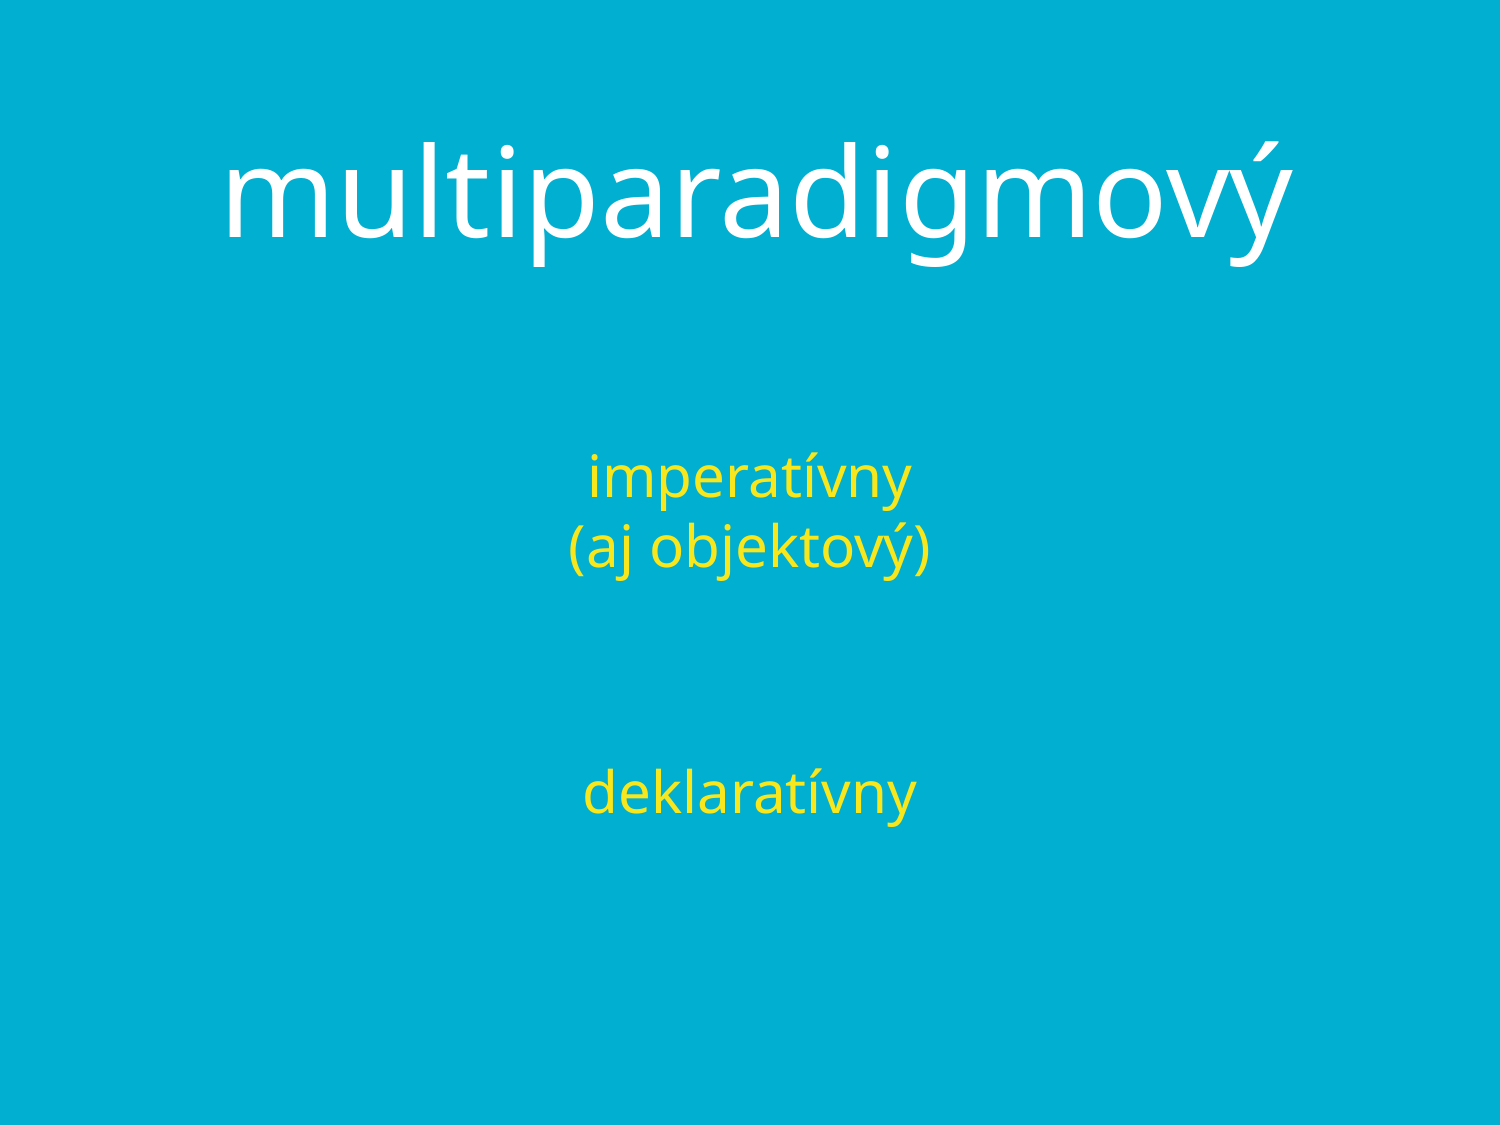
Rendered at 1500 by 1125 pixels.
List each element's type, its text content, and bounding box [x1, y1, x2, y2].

text_box imperatívny (aj objektový) [554, 431, 946, 587]
text_box deklaratívny [568, 747, 932, 833]
text_box multiparadigmový [204, 105, 1309, 270]
